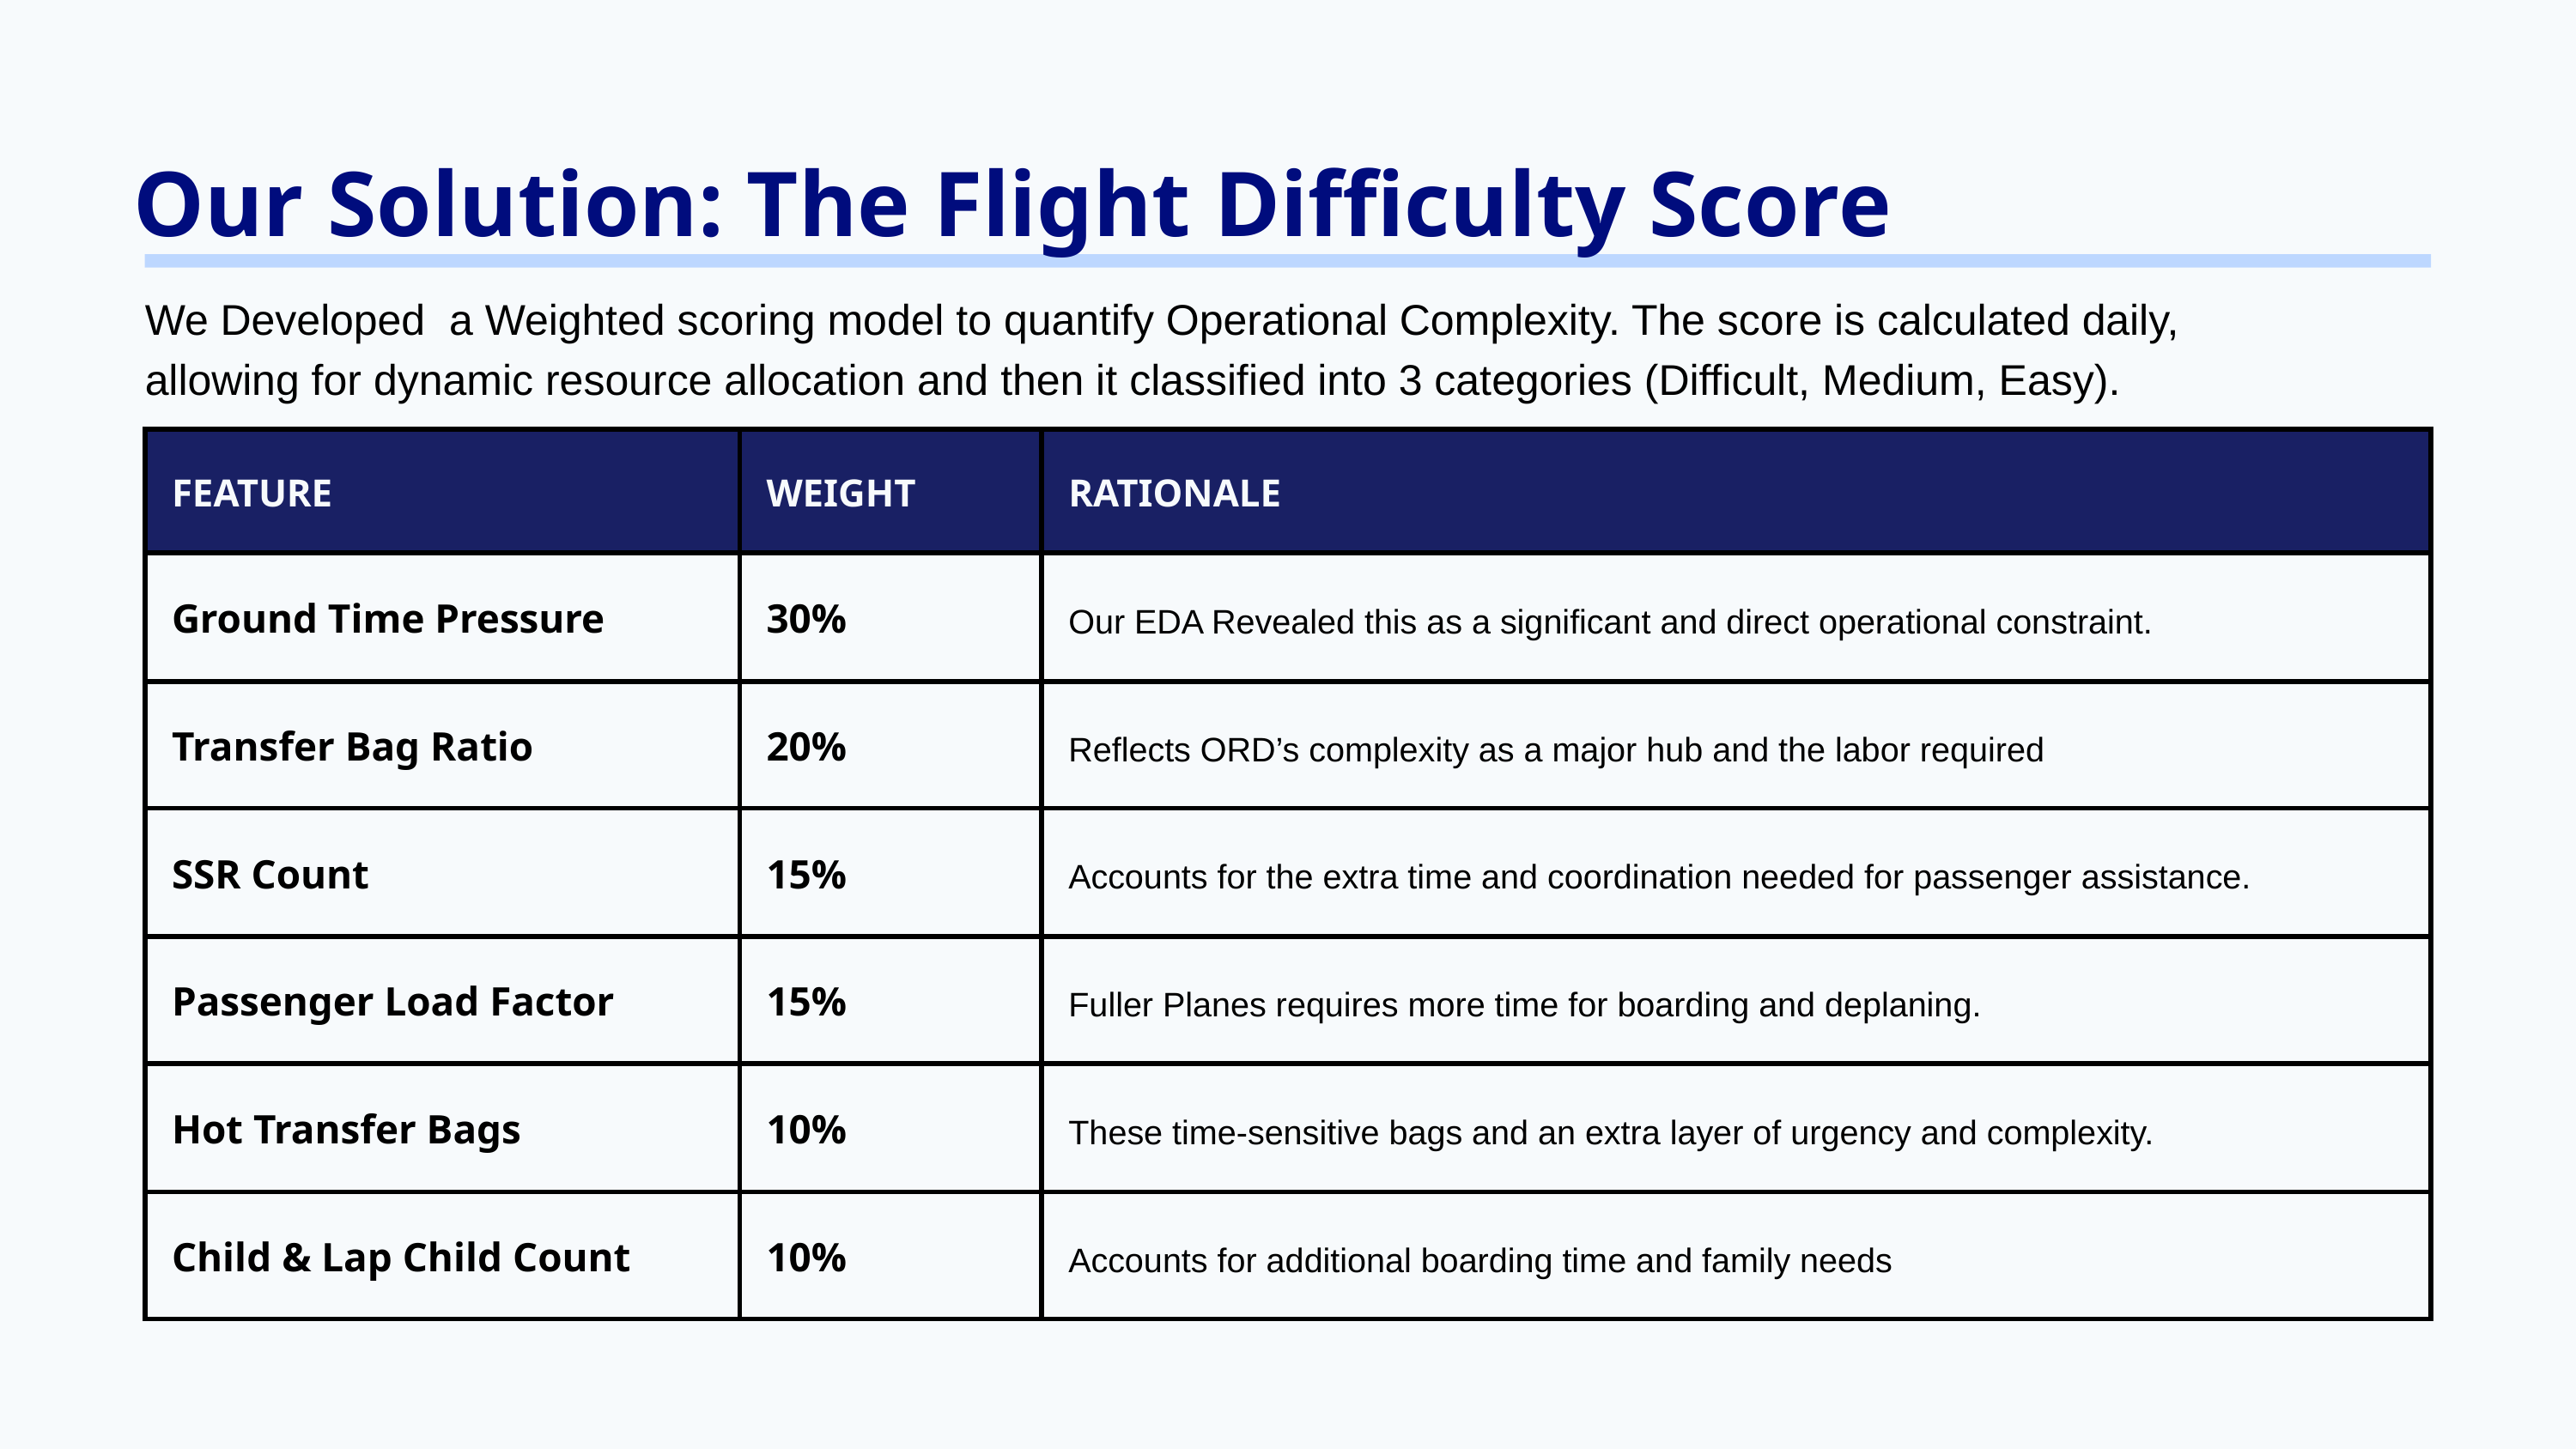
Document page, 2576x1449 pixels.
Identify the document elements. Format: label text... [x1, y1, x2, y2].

table_cell Child & Lap Child Count [148, 1194, 738, 1317]
table_cell Passenger Load Factor [148, 939, 738, 1061]
table_cell Hot Transfer Bags [148, 1066, 738, 1190]
table_header FEATURE [148, 432, 738, 550]
table_cell 15% [742, 939, 1039, 1061]
table_cell Ground Time Pressure [148, 555, 738, 679]
table_cell 15% [742, 810, 1039, 934]
table_cell Reflects ORD’s complexity as a major hub and the labor required [1044, 684, 2428, 806]
text_box Our Solution: The Flight Difficulty Score [37, 129, 2013, 254]
text_box We Developed a Weighted scoring model to quantify Operational Complexity. The score is calculated daily, allowing for dynamic resource allocation and then it classified into 3 categories (Difficult, Medium, Easy). [144, 283, 2233, 404]
table_cell 20% [742, 684, 1039, 806]
table_cell 10% [742, 1194, 1039, 1317]
table_header RATIONALE [1044, 432, 2428, 550]
table_cell Transfer Bag Ratio [148, 684, 738, 806]
table_cell Accounts for the extra time and coordination needed for passenger assistance. [1044, 810, 2428, 934]
table_cell These time-sensitive bags and an extra layer of urgency and complexity. [1044, 1066, 2428, 1190]
table_cell Fuller Planes requires more time for boarding and deplaning. [1044, 939, 2428, 1061]
table_cell Accounts for additional boarding time and family needs [1044, 1194, 2428, 1317]
table_cell 10% [742, 1066, 1039, 1190]
table_header WEIGHT [742, 432, 1039, 550]
table_cell SSR Count [148, 810, 738, 934]
table_cell Our EDA Revealed this as a significant and direct operational constraint. [1044, 555, 2428, 679]
table_cell 30% [742, 555, 1039, 679]
